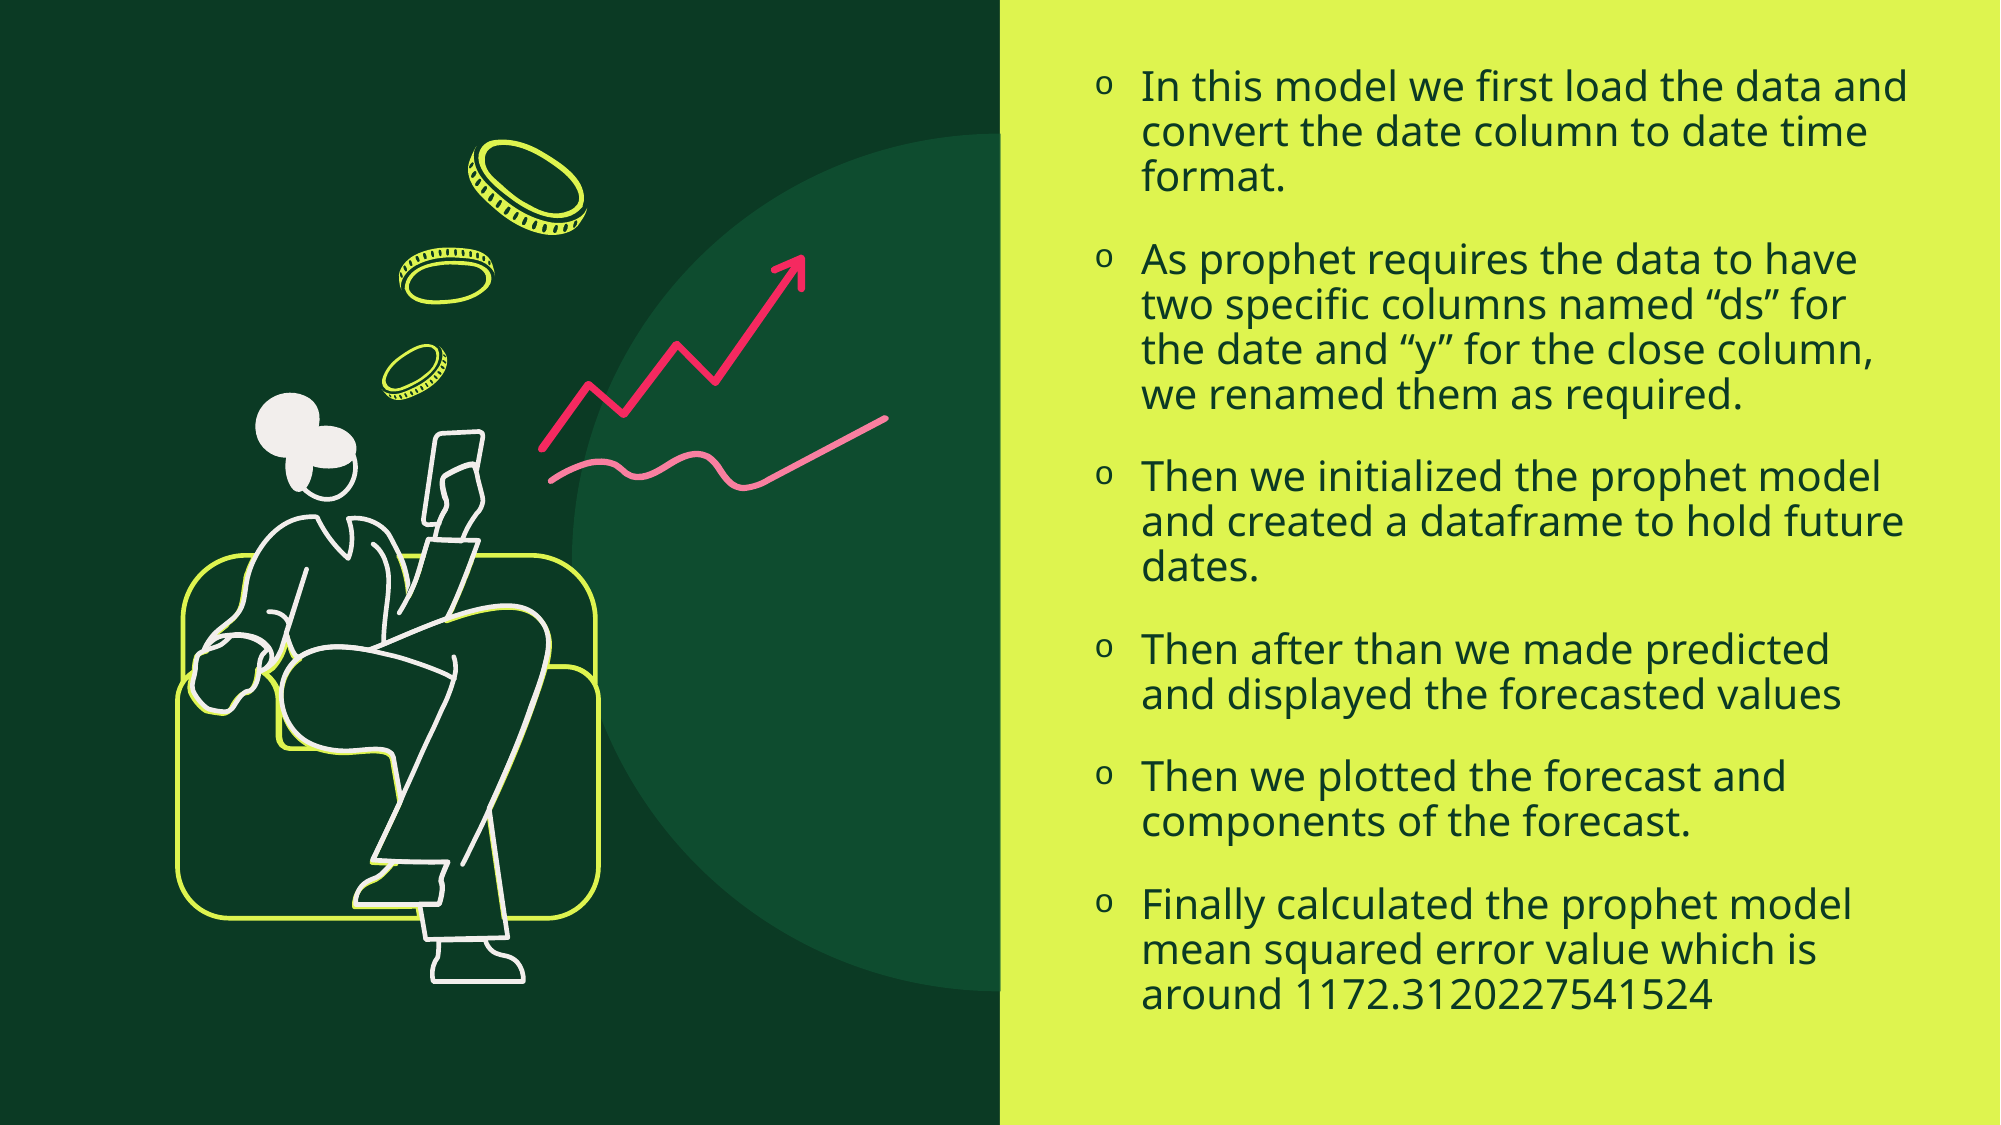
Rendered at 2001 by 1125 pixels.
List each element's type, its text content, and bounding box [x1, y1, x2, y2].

list In this model we first load the data and convert the date column to date time format. As prophet requires the data to have two specific columns named “ds” for the date and “y” for the close column, we renamed them as required. Then we initialized the prophet model and created a dataframe to hold future dates. Then after than we made predicted and displayed the forecasted values Then we plotted the forecast and components of the forecast. Finally calculated the prophet model mean squared error value which is around 1172.3120227541524 [1094, 65, 1913, 1079]
